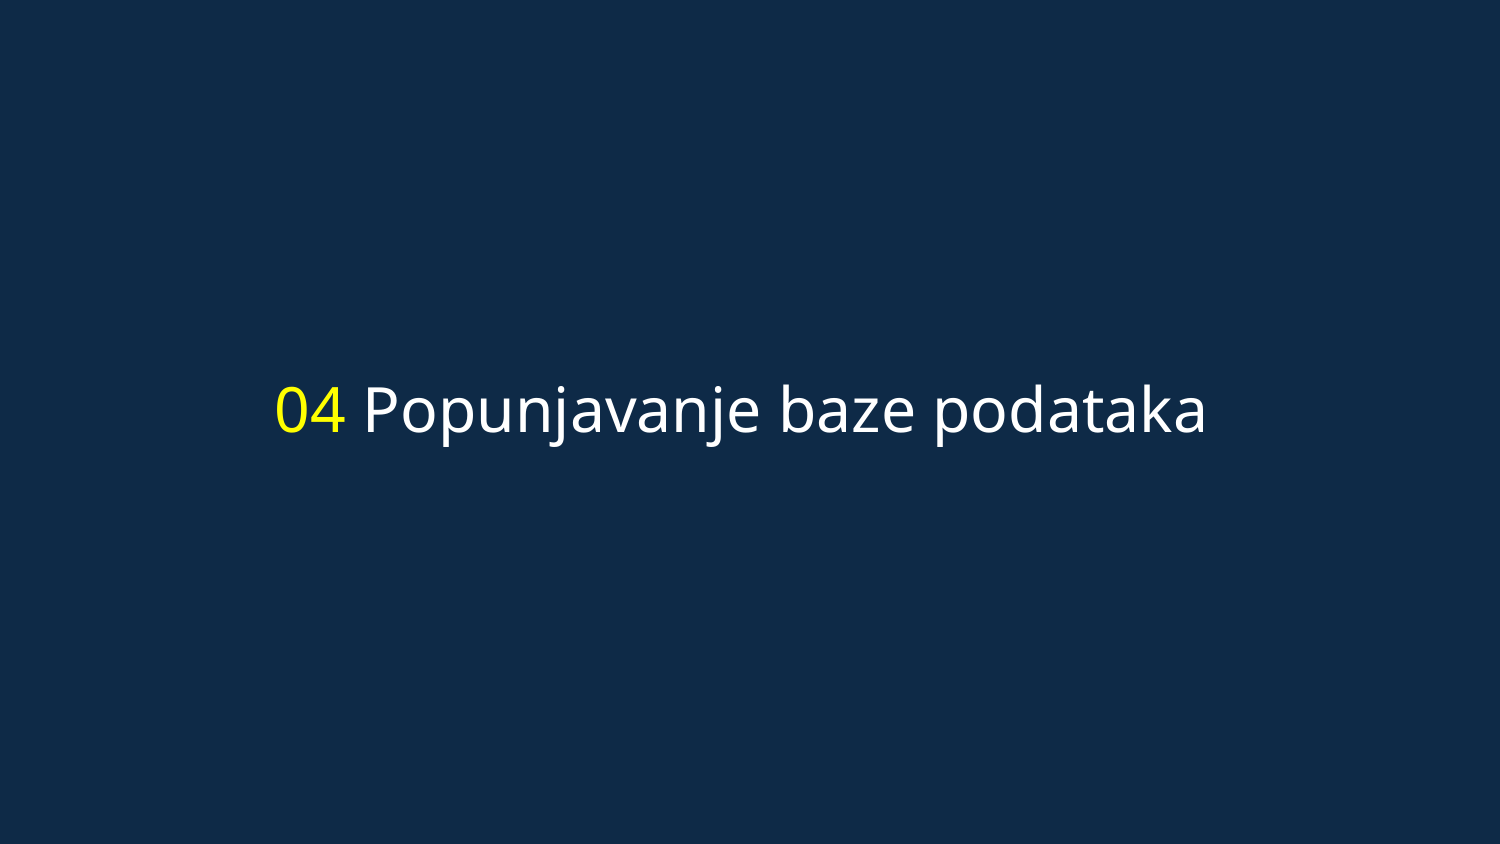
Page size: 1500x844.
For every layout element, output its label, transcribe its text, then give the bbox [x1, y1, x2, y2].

title 04 Popunjavanje baze podataka [256, 123, 1244, 461]
